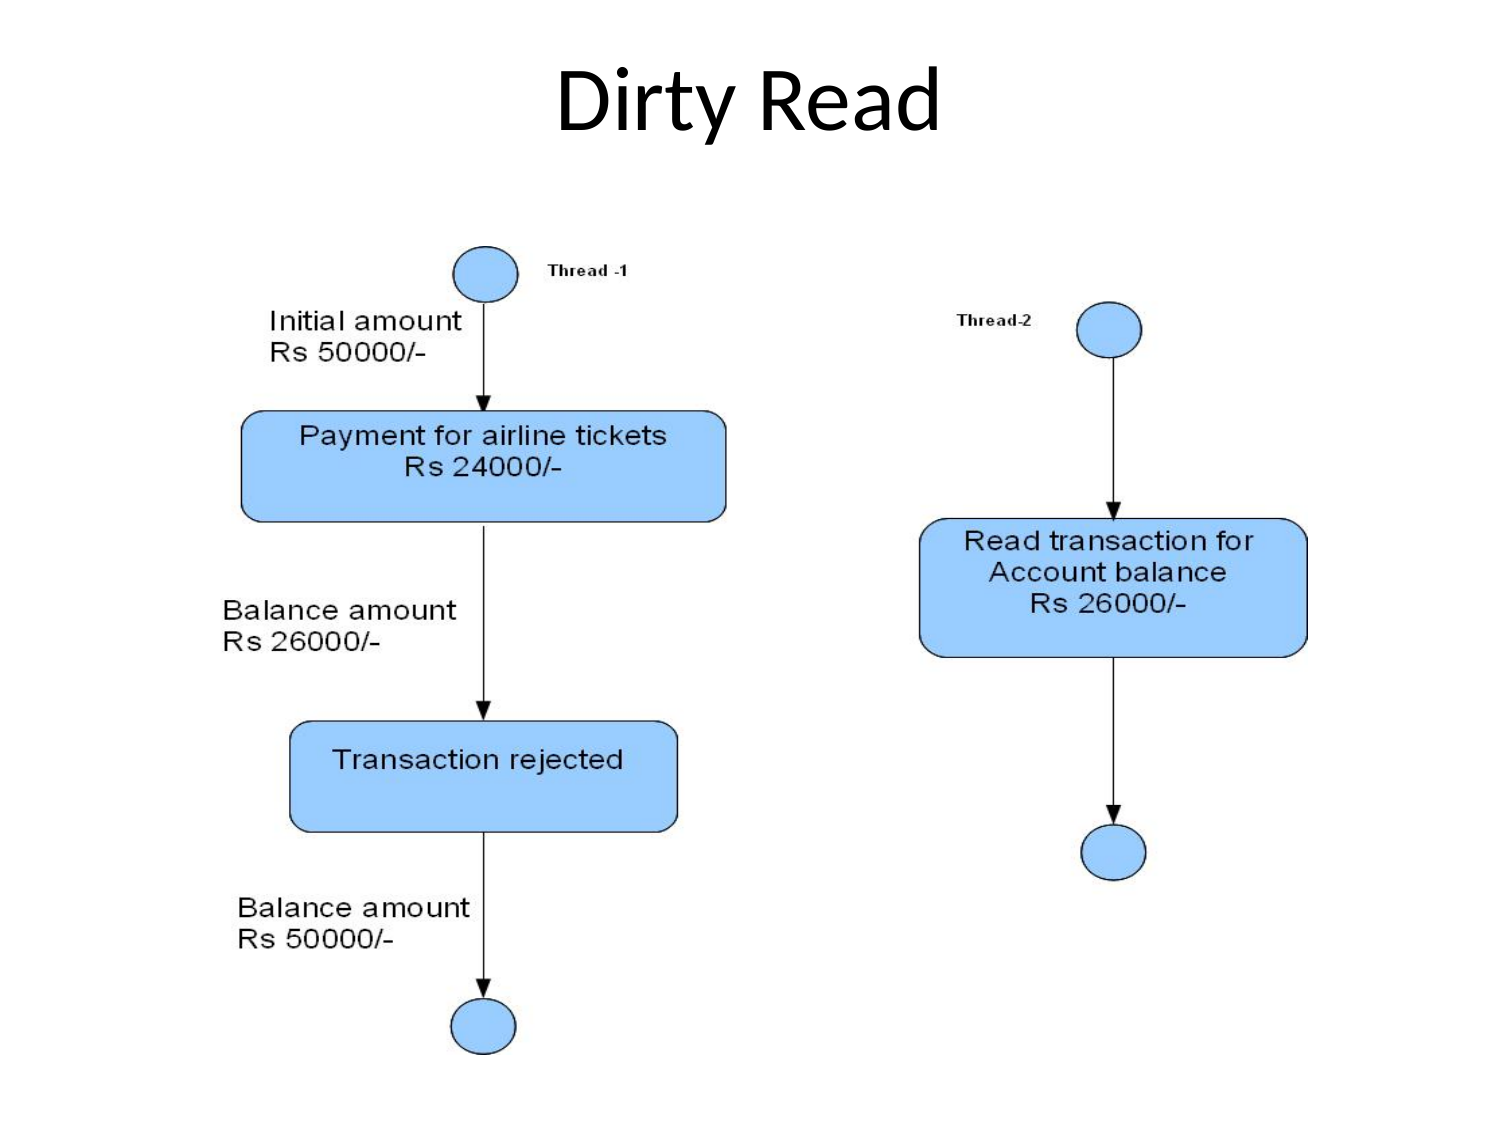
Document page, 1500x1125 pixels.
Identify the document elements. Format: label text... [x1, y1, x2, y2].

title Dirty Read [75, 0, 1425, 188]
picture [210, 245, 1309, 1055]
